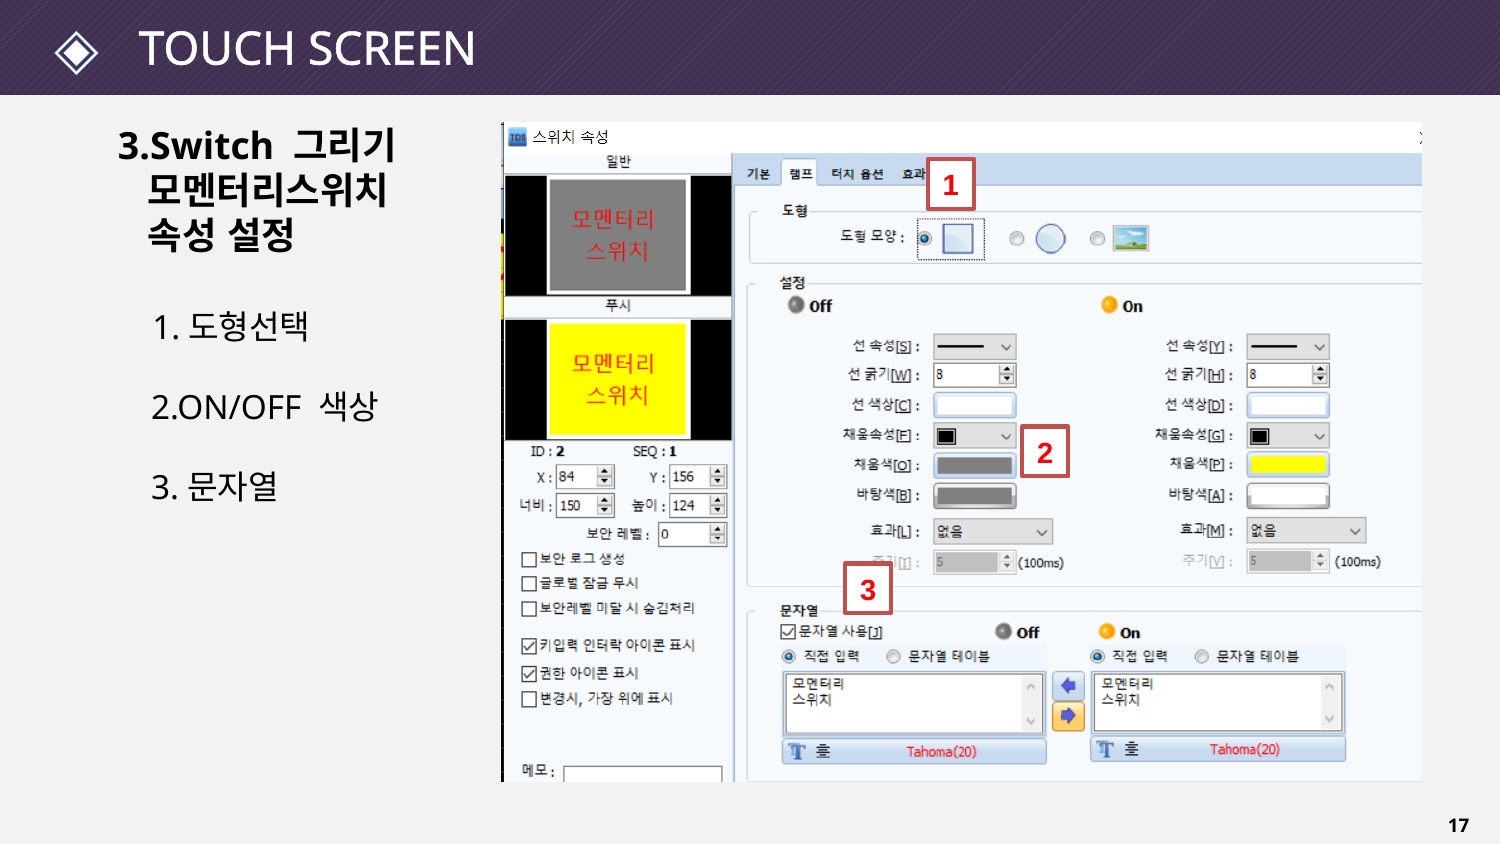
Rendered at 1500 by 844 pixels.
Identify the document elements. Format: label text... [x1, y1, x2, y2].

text_box 1.도형선택 2.ON/OFF 색상 3.문자열 [127, 294, 496, 514]
text_box [0, 0, 1500, 75]
picture [501, 122, 1422, 782]
text_box 3.Switch 그리기 모멘터리스위치 속성 설정 [103, 114, 412, 265]
title TOUCH SCREEN [123, 75, 1463, 82]
